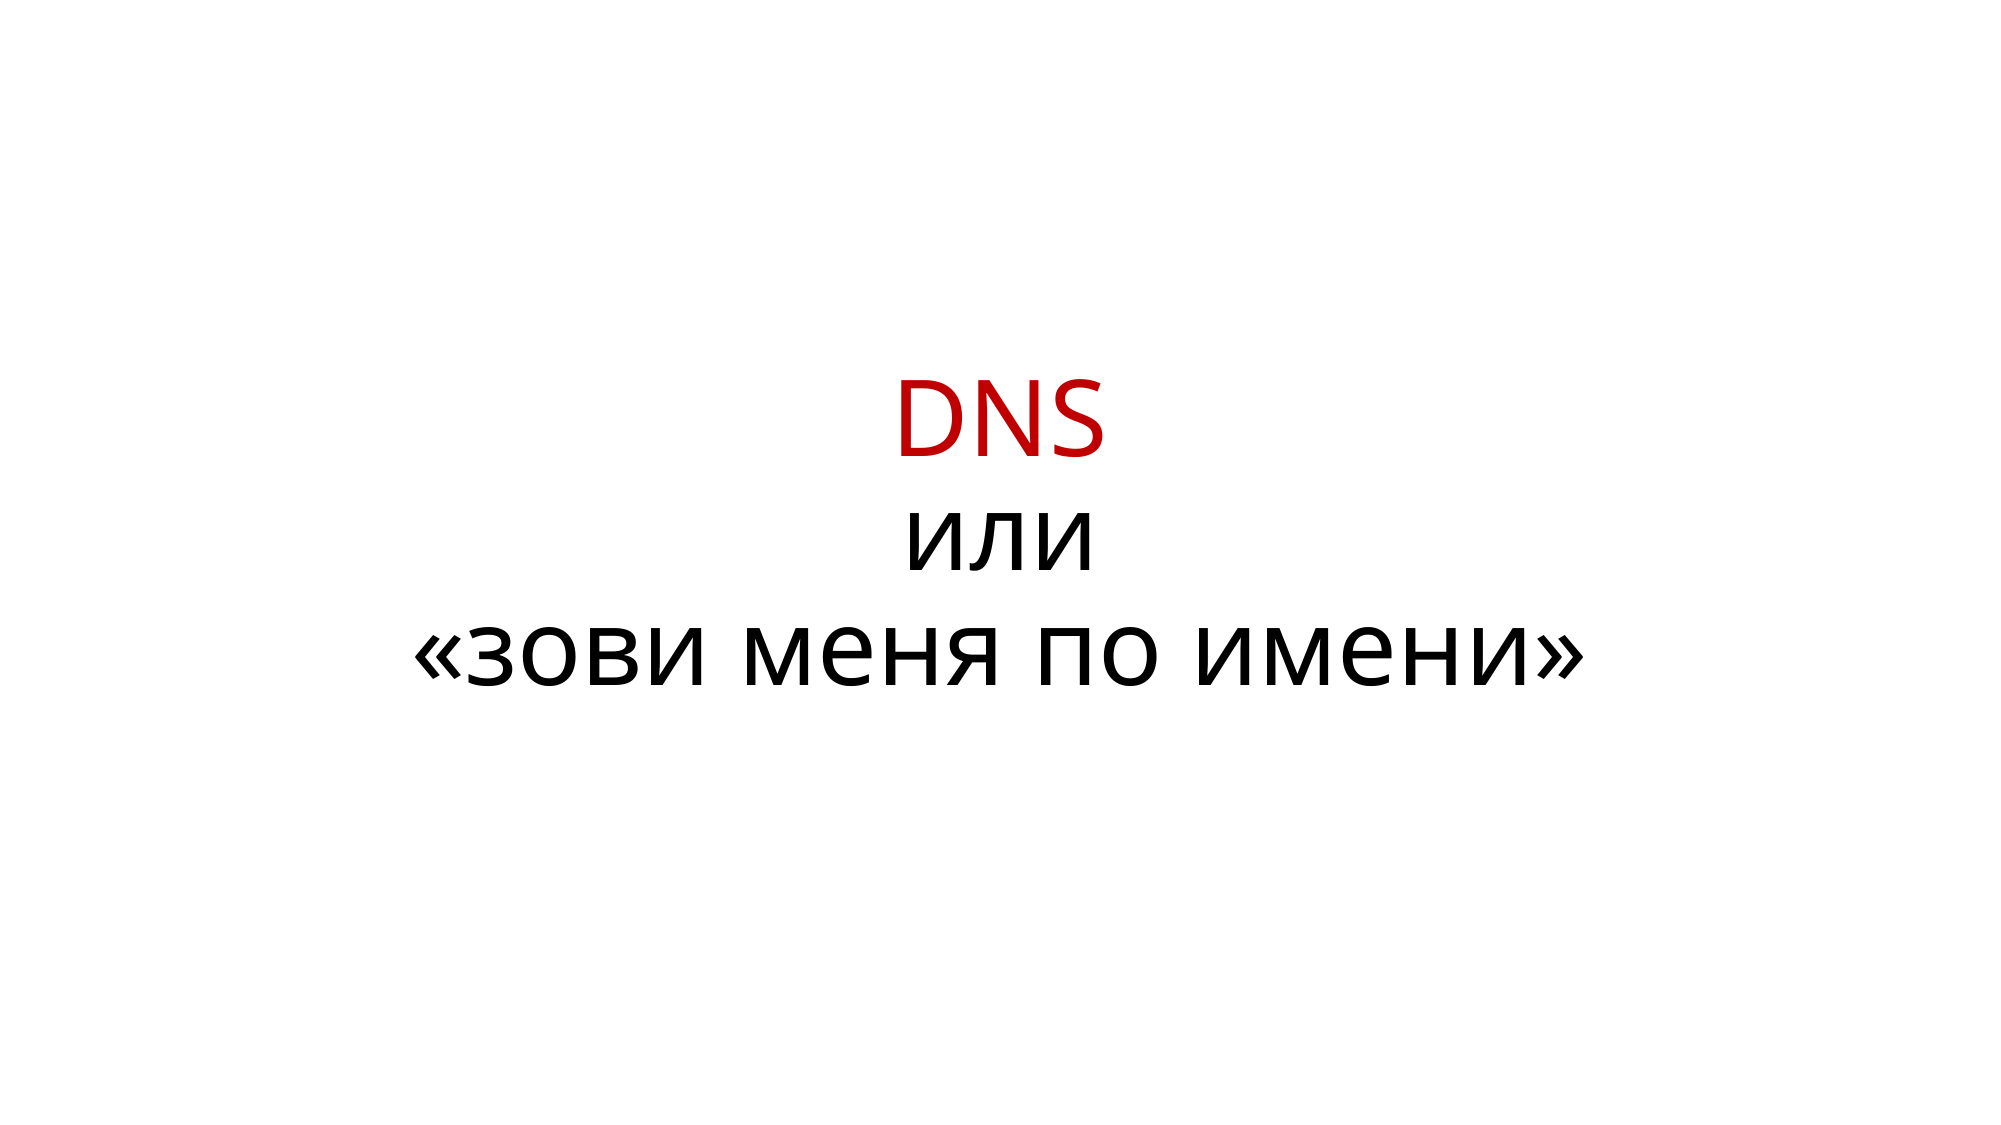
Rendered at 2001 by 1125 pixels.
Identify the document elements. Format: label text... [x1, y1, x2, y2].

title DNS или «зови меня по имени» [362, 349, 1638, 716]
